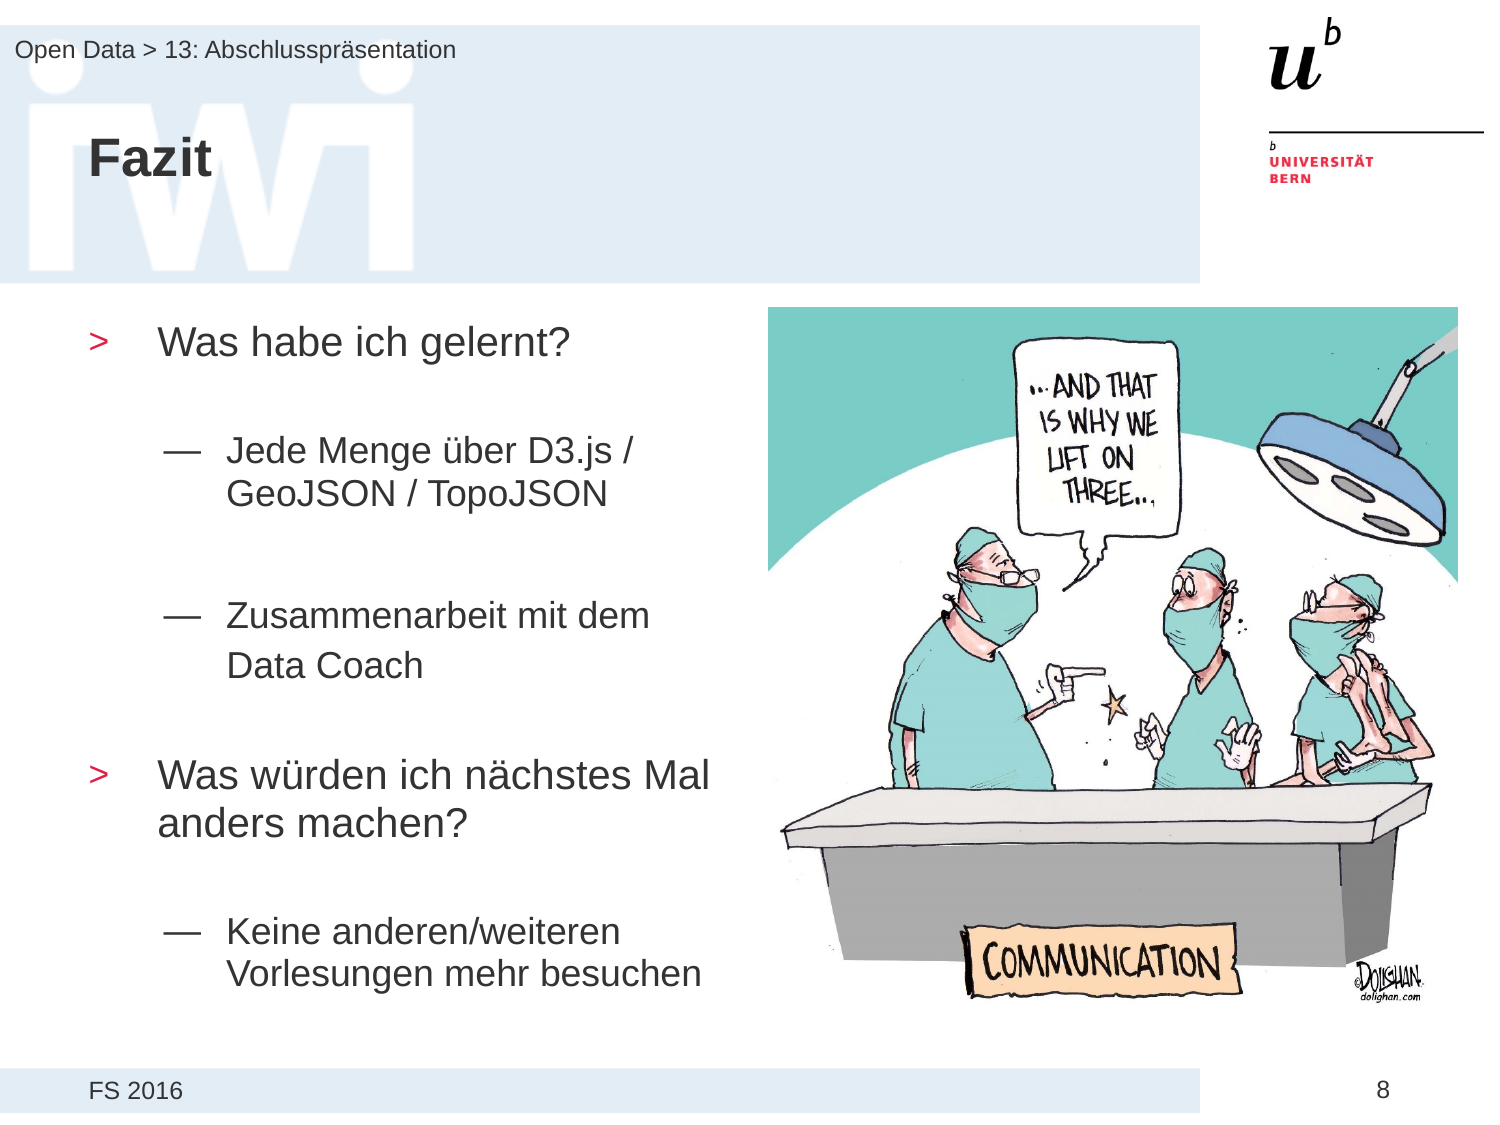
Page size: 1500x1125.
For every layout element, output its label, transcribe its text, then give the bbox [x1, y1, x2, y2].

picture [1269, 17, 1484, 183]
picture [0, 25, 1200, 283]
picture [768, 306, 1459, 1026]
title Fazit [88, 129, 1175, 265]
picture [0, 1069, 1200, 1113]
list Was habe ich gelernt? Jede Menge über D3.js / GeoJSON / TopoJSON Zusammenarbeit mit dem Data Coach Was würden ich nächstes Mal anders machen? Keine anderen/weiteren Vorlesungen mehr besuchen [88, 318, 763, 1026]
